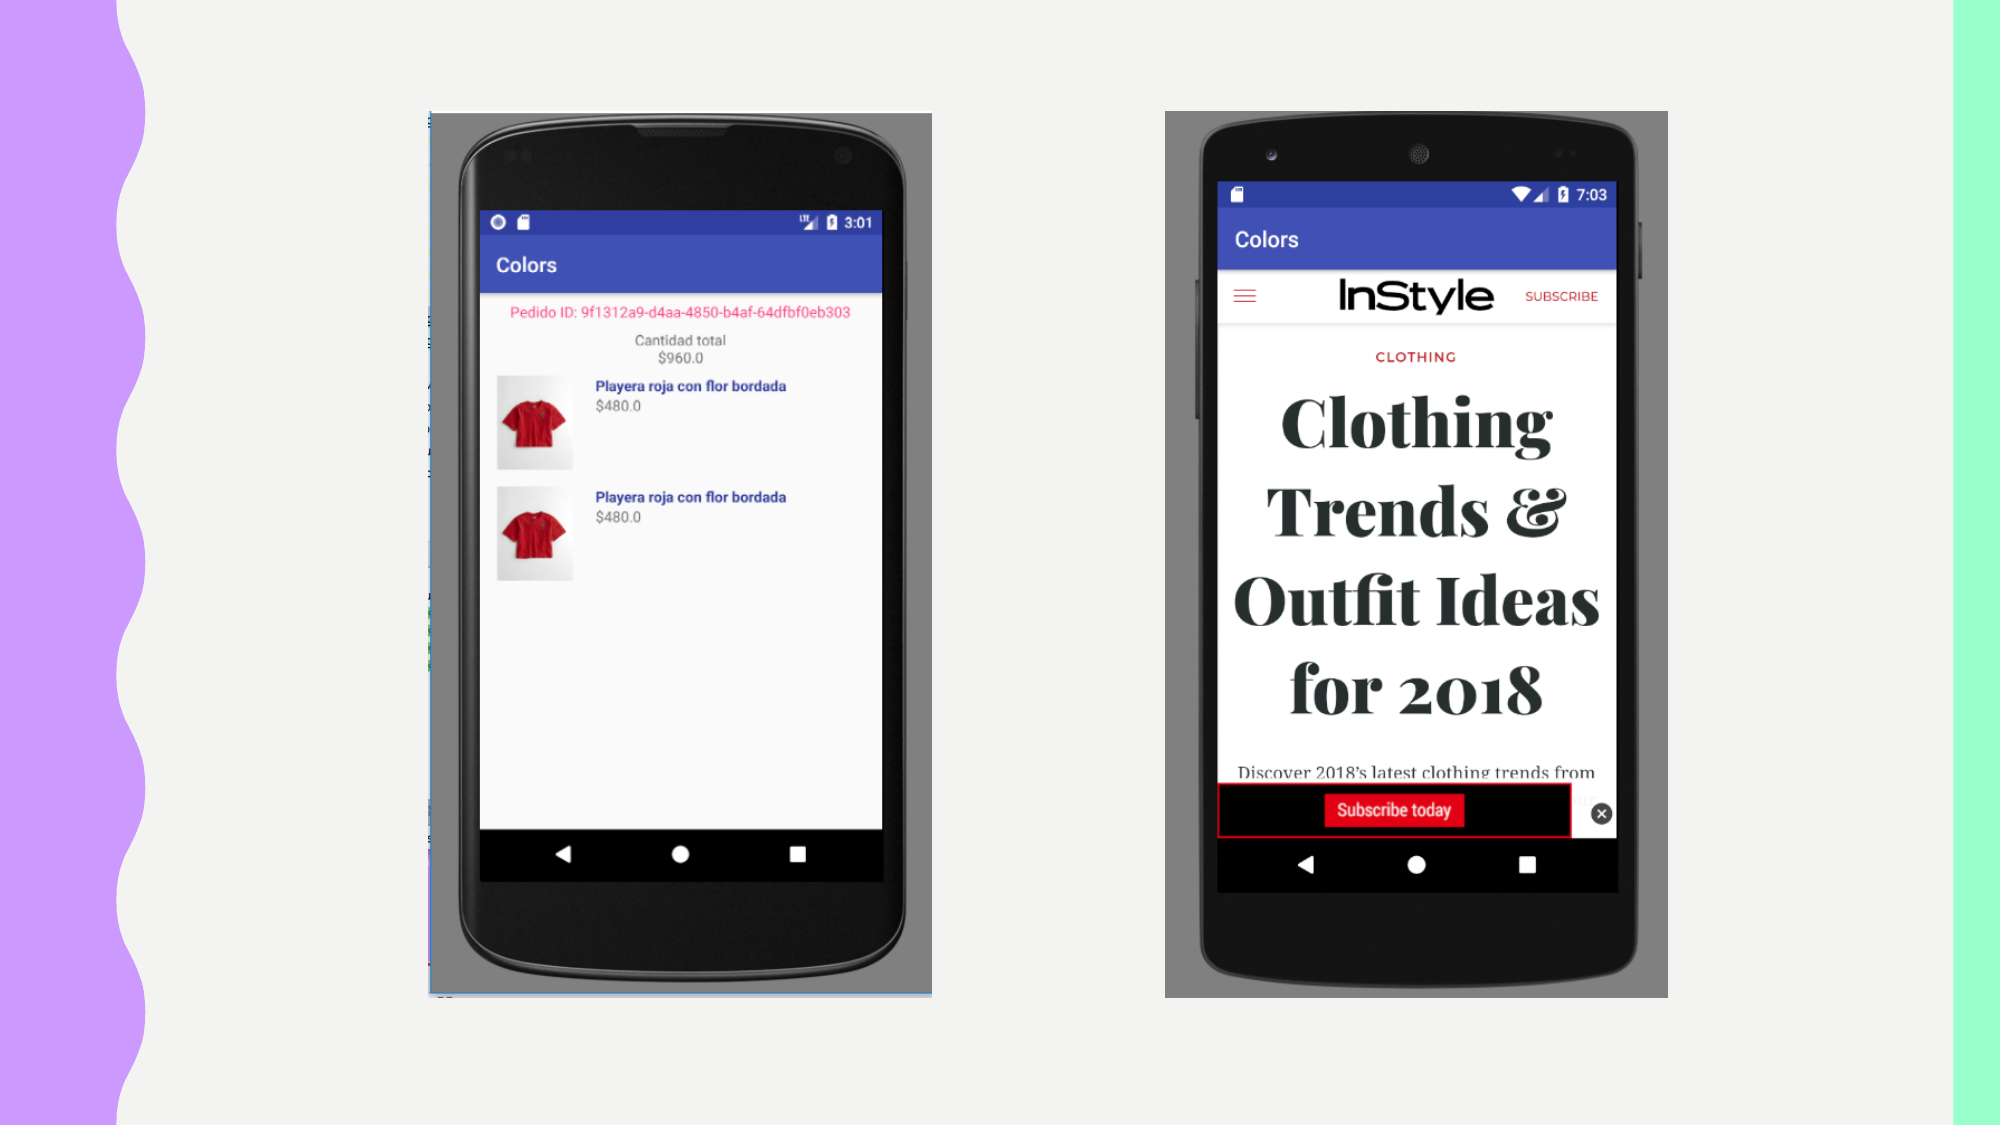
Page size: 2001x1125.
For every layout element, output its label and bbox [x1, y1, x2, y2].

picture [1165, 111, 1668, 998]
picture [428, 111, 932, 998]
